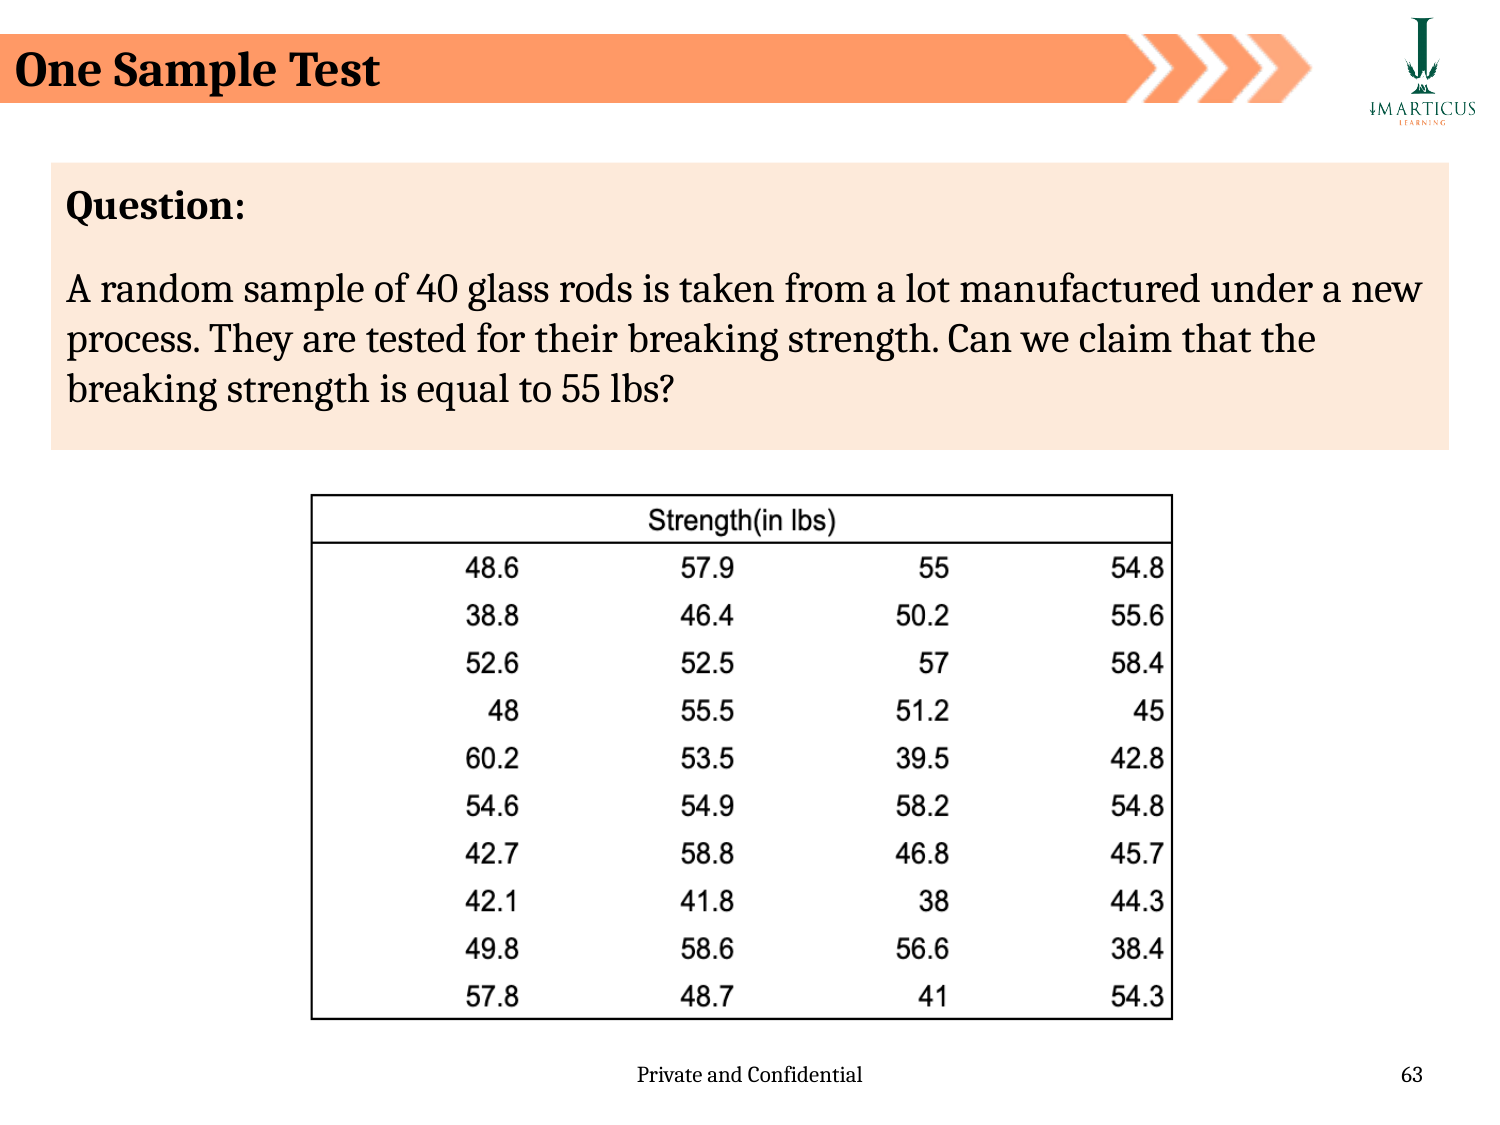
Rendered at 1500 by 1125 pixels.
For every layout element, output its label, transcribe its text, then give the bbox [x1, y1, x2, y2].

picture [1015, 0, 1500, 150]
picture [299, 485, 1188, 1036]
list Question: A random sample of 40 glass rods is taken from a lot manufactured under a new process. They are tested for their breaking strength. Can we claim that the breaking strength is equal to 55 lbs? [51, 162, 1449, 450]
title One Sample Test [0, 16, 1015, 117]
